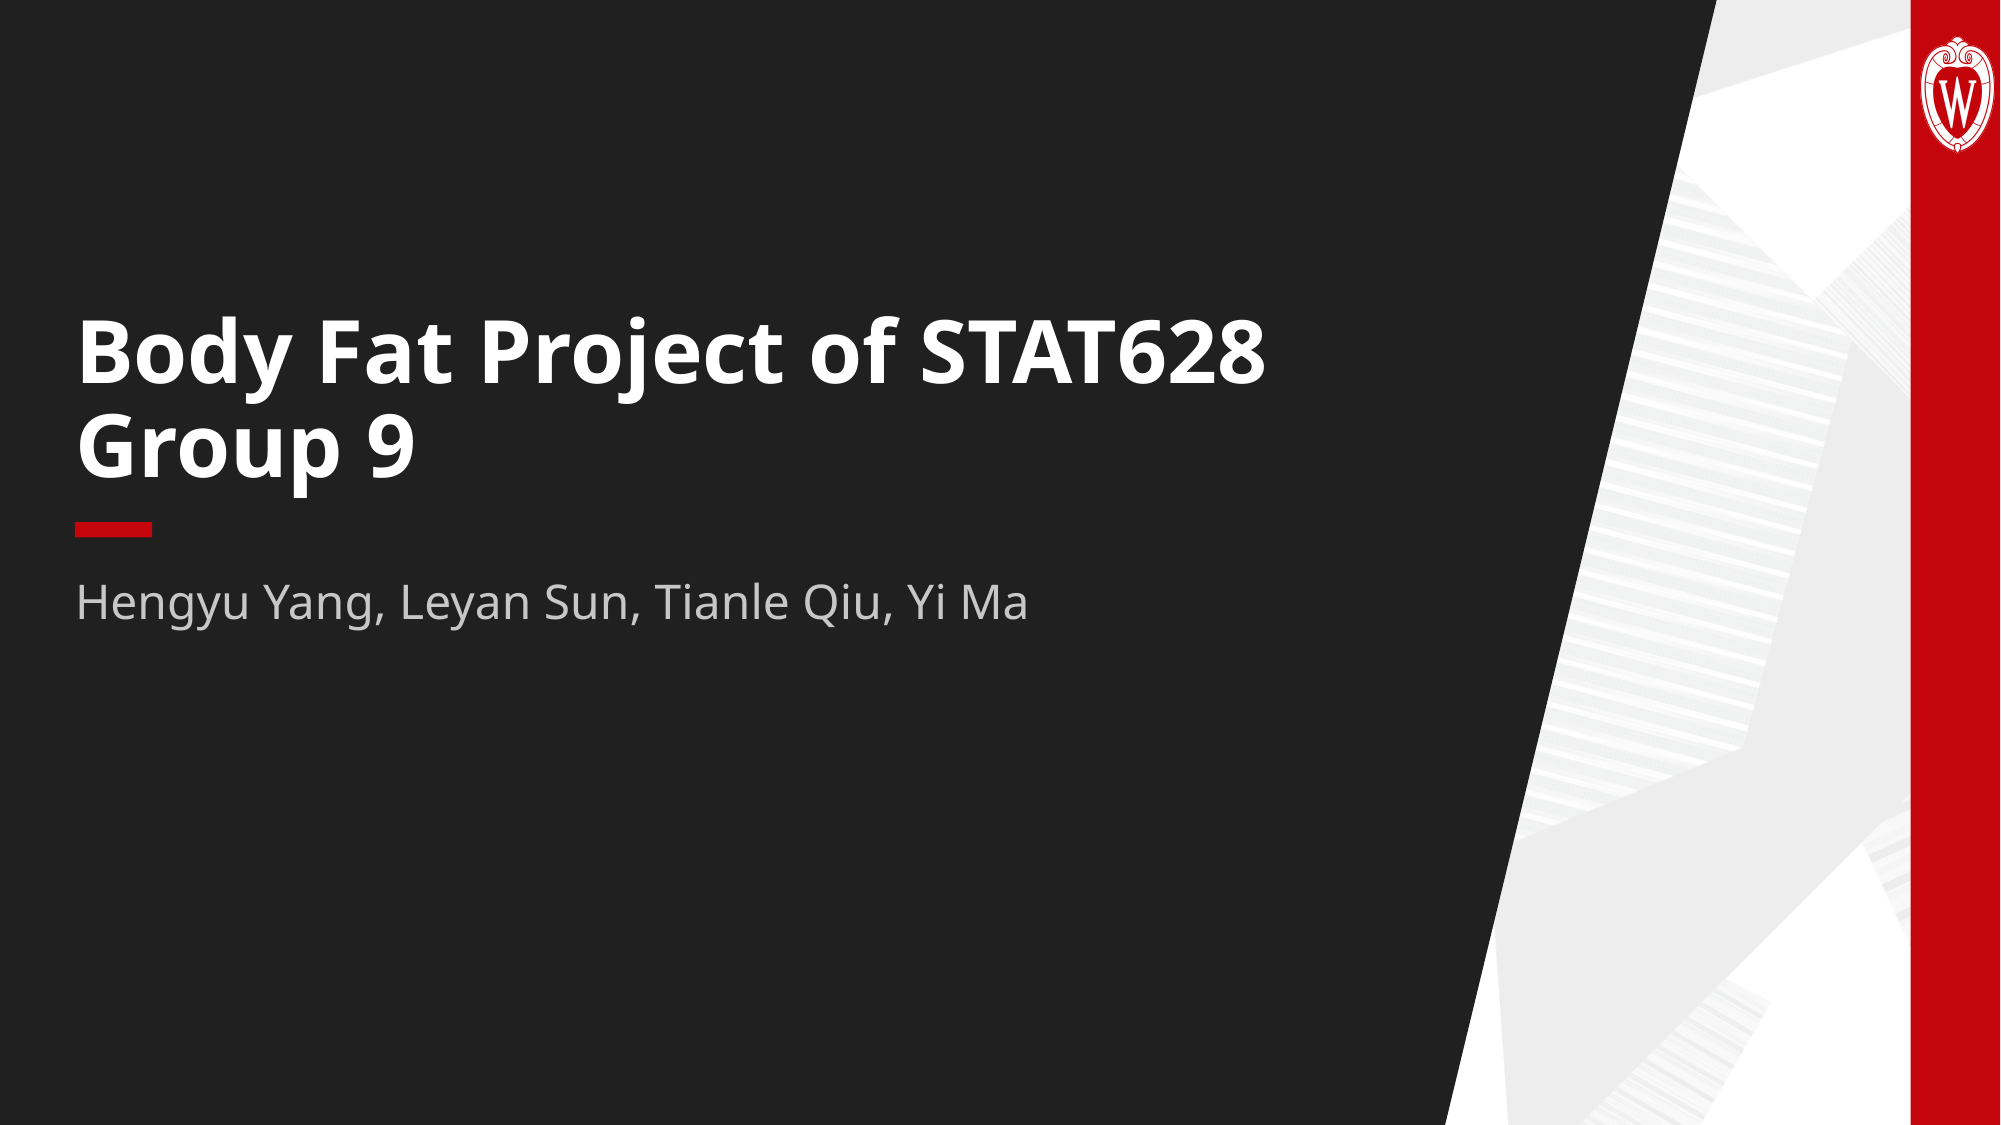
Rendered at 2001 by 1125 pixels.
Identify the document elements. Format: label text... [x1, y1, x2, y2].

title Body Fat Project of STAT628 Group 9 [75, 300, 1311, 497]
list Hengyu Yang, Leyan Sun, Tianle Qiu, Yi Ma [75, 570, 1086, 1125]
picture [1920, 36, 1995, 154]
